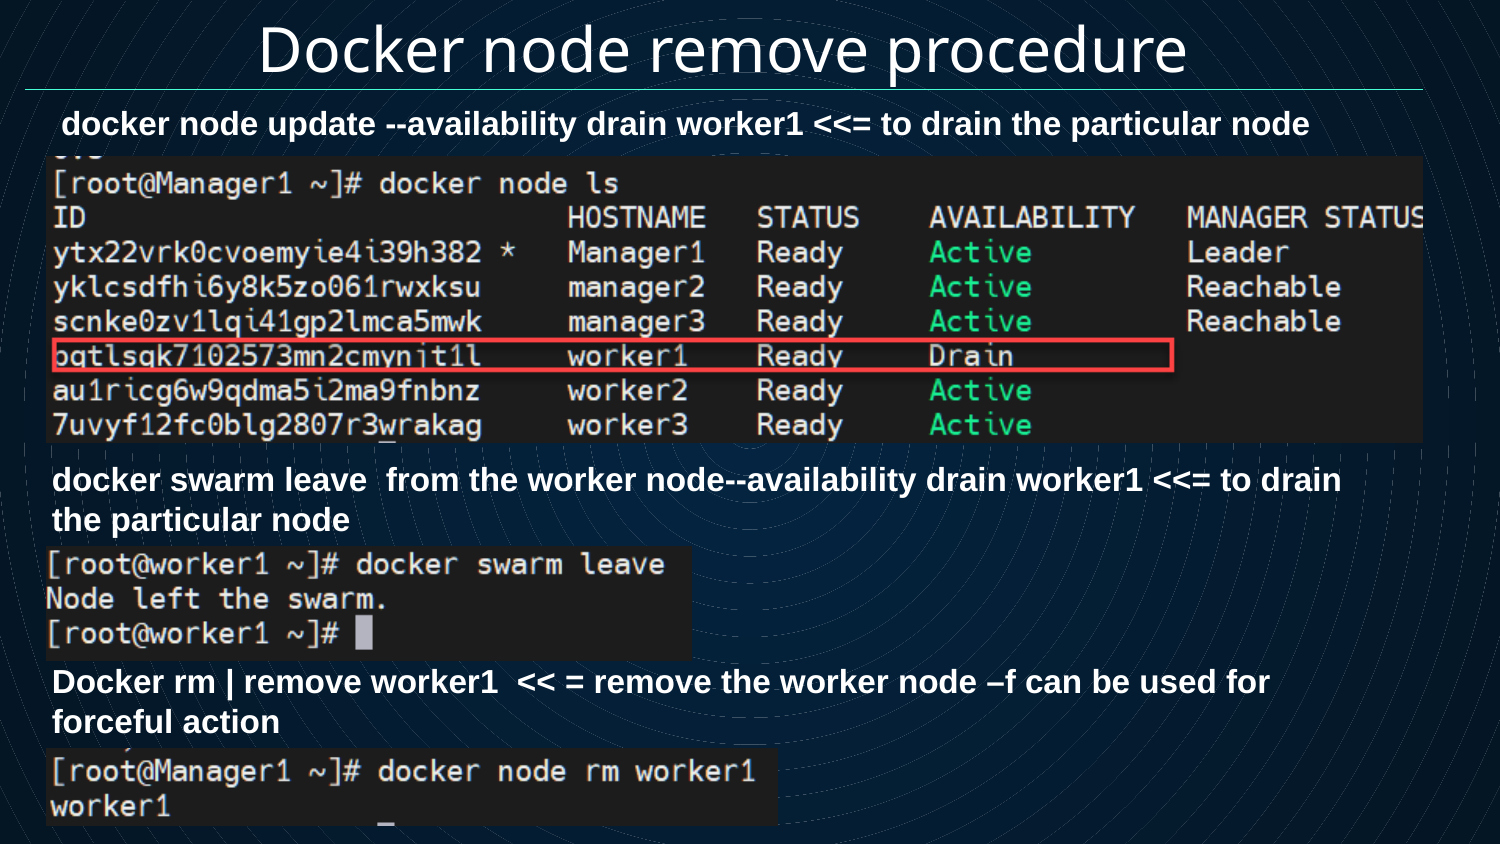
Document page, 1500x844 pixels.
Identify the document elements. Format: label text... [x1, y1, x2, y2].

picture [46, 748, 778, 826]
text_box docker node update --availability drain worker1 <<= to drain the particular node [46, 97, 1420, 150]
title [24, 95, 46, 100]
picture [45, 546, 692, 662]
text_box docker swarm leave from the worker node--availability drain worker1 <<= to drain the particular node [37, 451, 1411, 546]
text_box Docker rm | remove worker1 << = remove the worker node –f can be used for forceful action [37, 652, 1411, 748]
picture [46, 156, 1423, 443]
title Docker node remove procedure [24, 0, 1423, 89]
